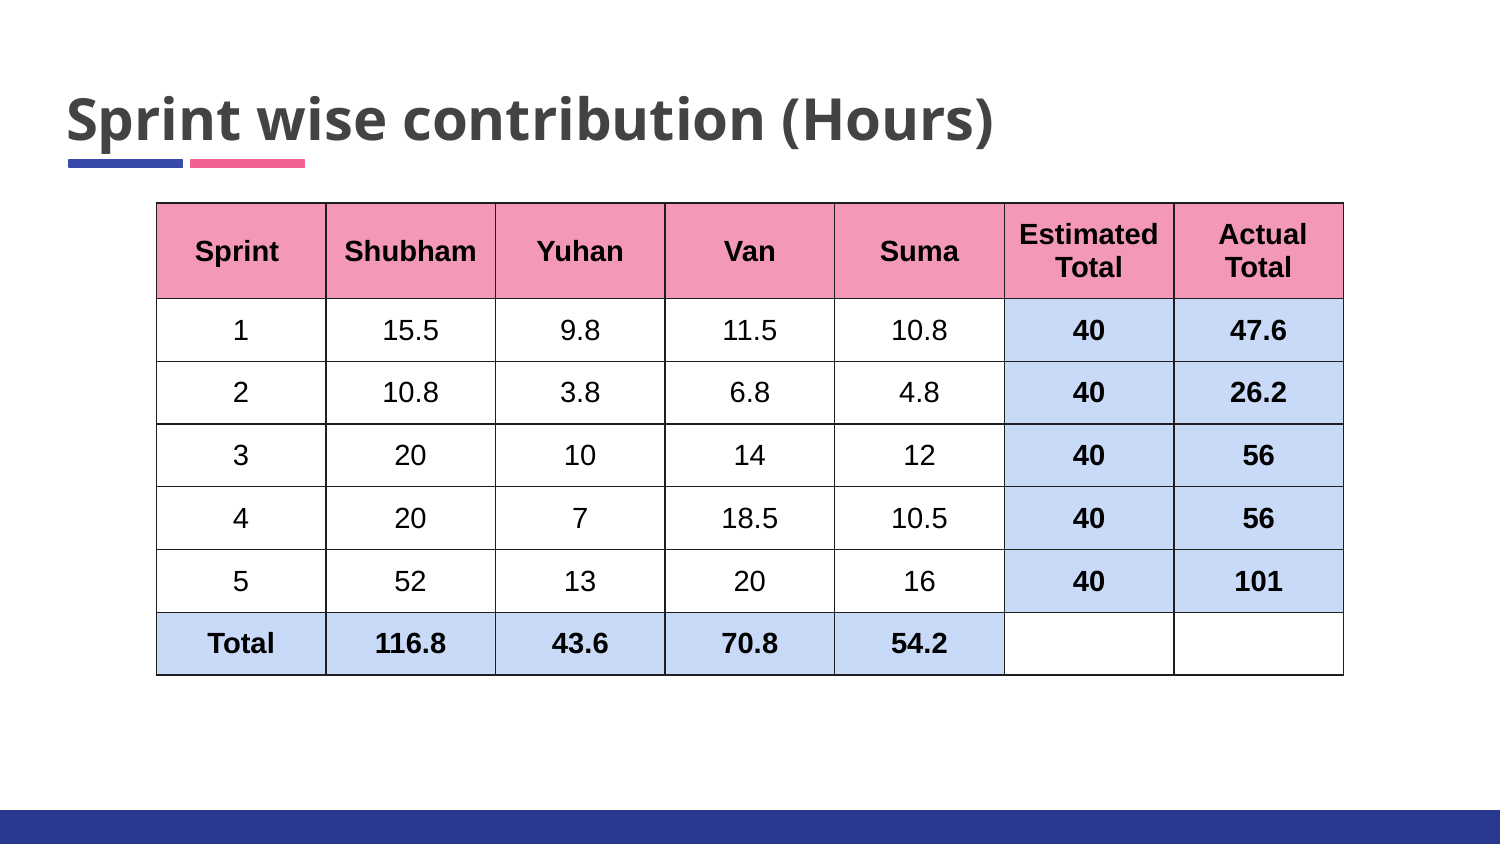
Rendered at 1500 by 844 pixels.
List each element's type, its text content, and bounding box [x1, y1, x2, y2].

text_box [68, 160, 183, 167]
table_cell [1005, 613, 1173, 674]
table_cell 101 [1175, 550, 1343, 612]
table_header Van [666, 204, 834, 298]
table_cell 56 [1175, 425, 1343, 486]
table_cell 26.2 [1175, 362, 1343, 423]
table_cell 5 [157, 550, 325, 612]
table_cell Total [157, 613, 325, 674]
table_cell 18.5 [666, 487, 834, 549]
table_cell 4.8 [835, 362, 1004, 423]
table_cell [1175, 613, 1343, 674]
table_cell 40 [1005, 487, 1173, 549]
table_header Yuhan [496, 204, 664, 298]
table_cell 40 [1005, 299, 1173, 361]
table_cell 3.8 [496, 362, 664, 423]
table_cell 16 [835, 550, 1004, 612]
table_cell 20 [327, 425, 495, 486]
table_cell 13 [496, 550, 664, 612]
table_cell 43.6 [496, 613, 664, 674]
table_header Sprint [157, 204, 325, 298]
table_cell 40 [1005, 425, 1173, 486]
table_cell 20 [327, 487, 495, 549]
table_header Estimated Total [1005, 204, 1173, 298]
table_cell 2 [157, 362, 325, 423]
table_cell 52 [327, 550, 495, 612]
text_box [0, 810, 1500, 844]
table_cell 1 [157, 299, 325, 361]
table_cell 7 [496, 487, 664, 549]
text_box [190, 160, 305, 167]
table_cell 40 [1005, 550, 1173, 612]
table_cell 40 [1005, 362, 1173, 423]
table_cell 9.8 [496, 299, 664, 361]
table_cell 14 [666, 425, 834, 486]
table_header Actual Total [1175, 204, 1343, 298]
table_cell 116.8 [327, 613, 495, 674]
table_cell 4 [157, 487, 325, 549]
table_cell 10 [496, 425, 664, 486]
table_header Suma [835, 204, 1004, 298]
table_cell 70.8 [666, 613, 834, 674]
table_cell 10.8 [327, 362, 495, 423]
table_cell 10.8 [835, 299, 1004, 361]
title Sprint wise contribution (Hours) [51, 67, 1449, 167]
table_cell 47.6 [1175, 299, 1343, 361]
table_cell 10.5 [835, 487, 1004, 549]
table_header Shubham [327, 204, 495, 298]
table_cell 20 [666, 550, 834, 612]
table_cell 3 [157, 425, 325, 486]
table_cell 56 [1175, 487, 1343, 549]
table_cell 54.2 [835, 613, 1004, 674]
table_cell 12 [835, 425, 1004, 486]
table_cell 11.5 [666, 299, 834, 361]
table_cell 6.8 [666, 362, 834, 423]
table_cell 15.5 [327, 299, 495, 361]
